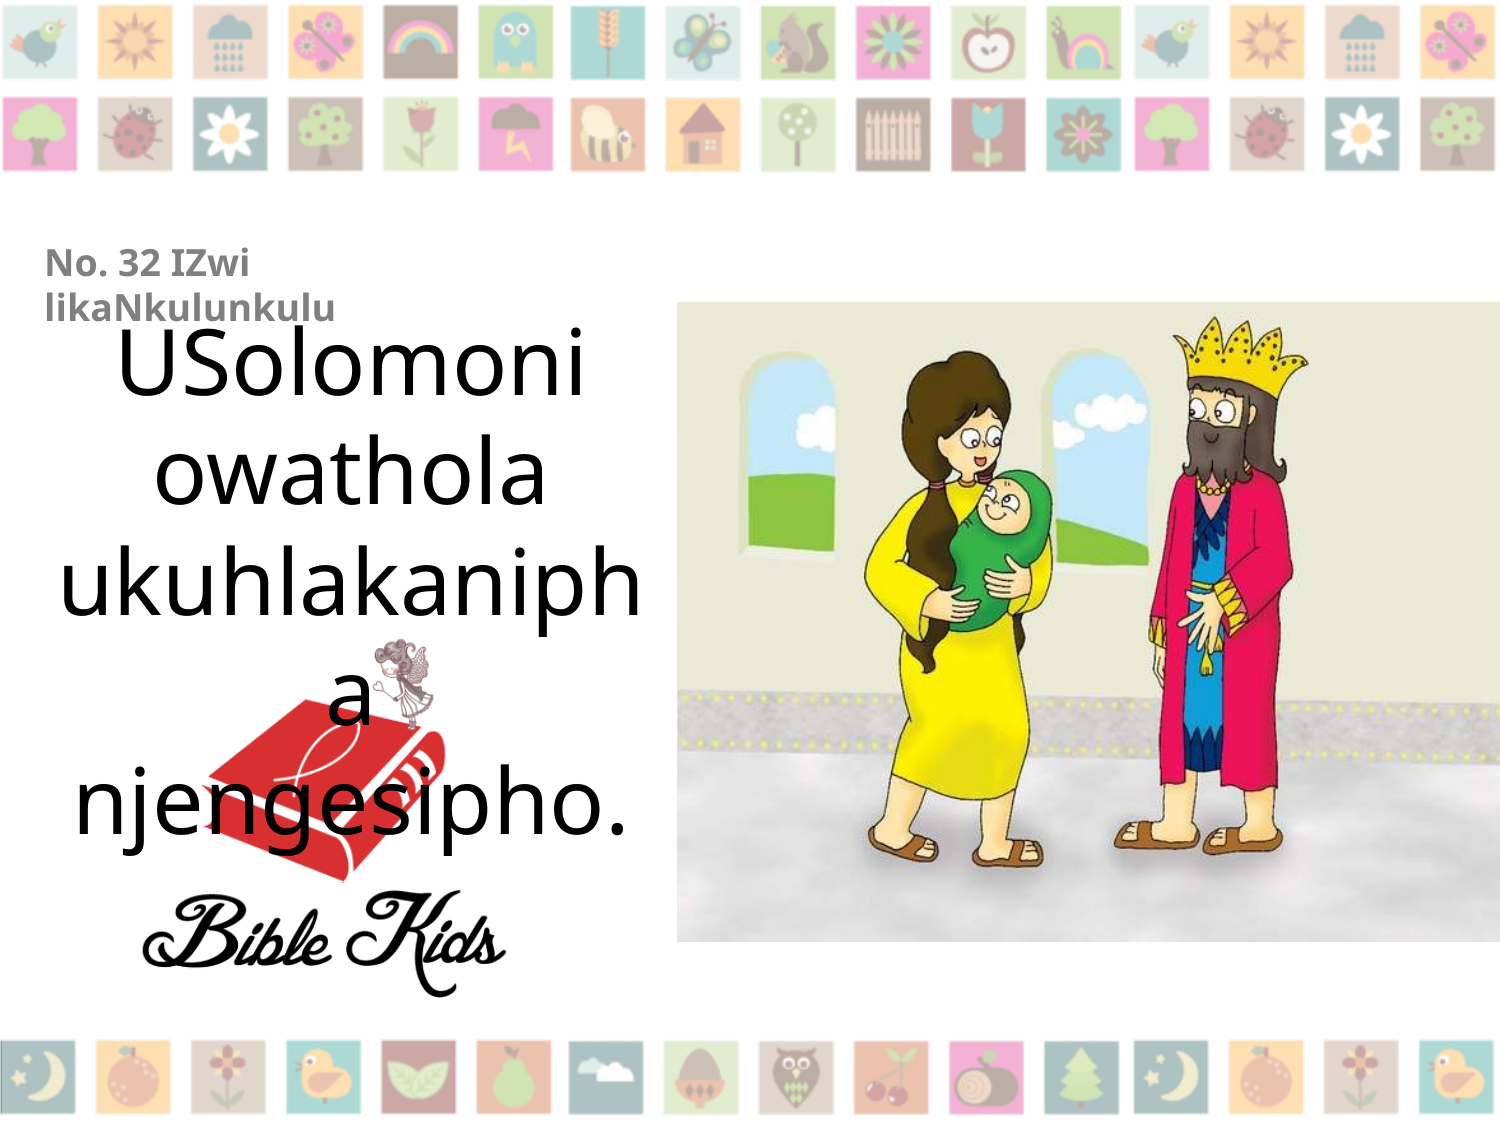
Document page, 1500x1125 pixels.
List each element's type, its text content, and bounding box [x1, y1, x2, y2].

picture [677, 302, 1500, 942]
text_box No. 32 IZwi likaNkulunkulu [29, 231, 514, 296]
text_box USolomoni owathola ukuhlakanipha njengesipho. [28, 296, 674, 861]
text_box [0, 1028, 1500, 1118]
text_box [0, 3, 1500, 181]
picture [117, 600, 544, 1027]
